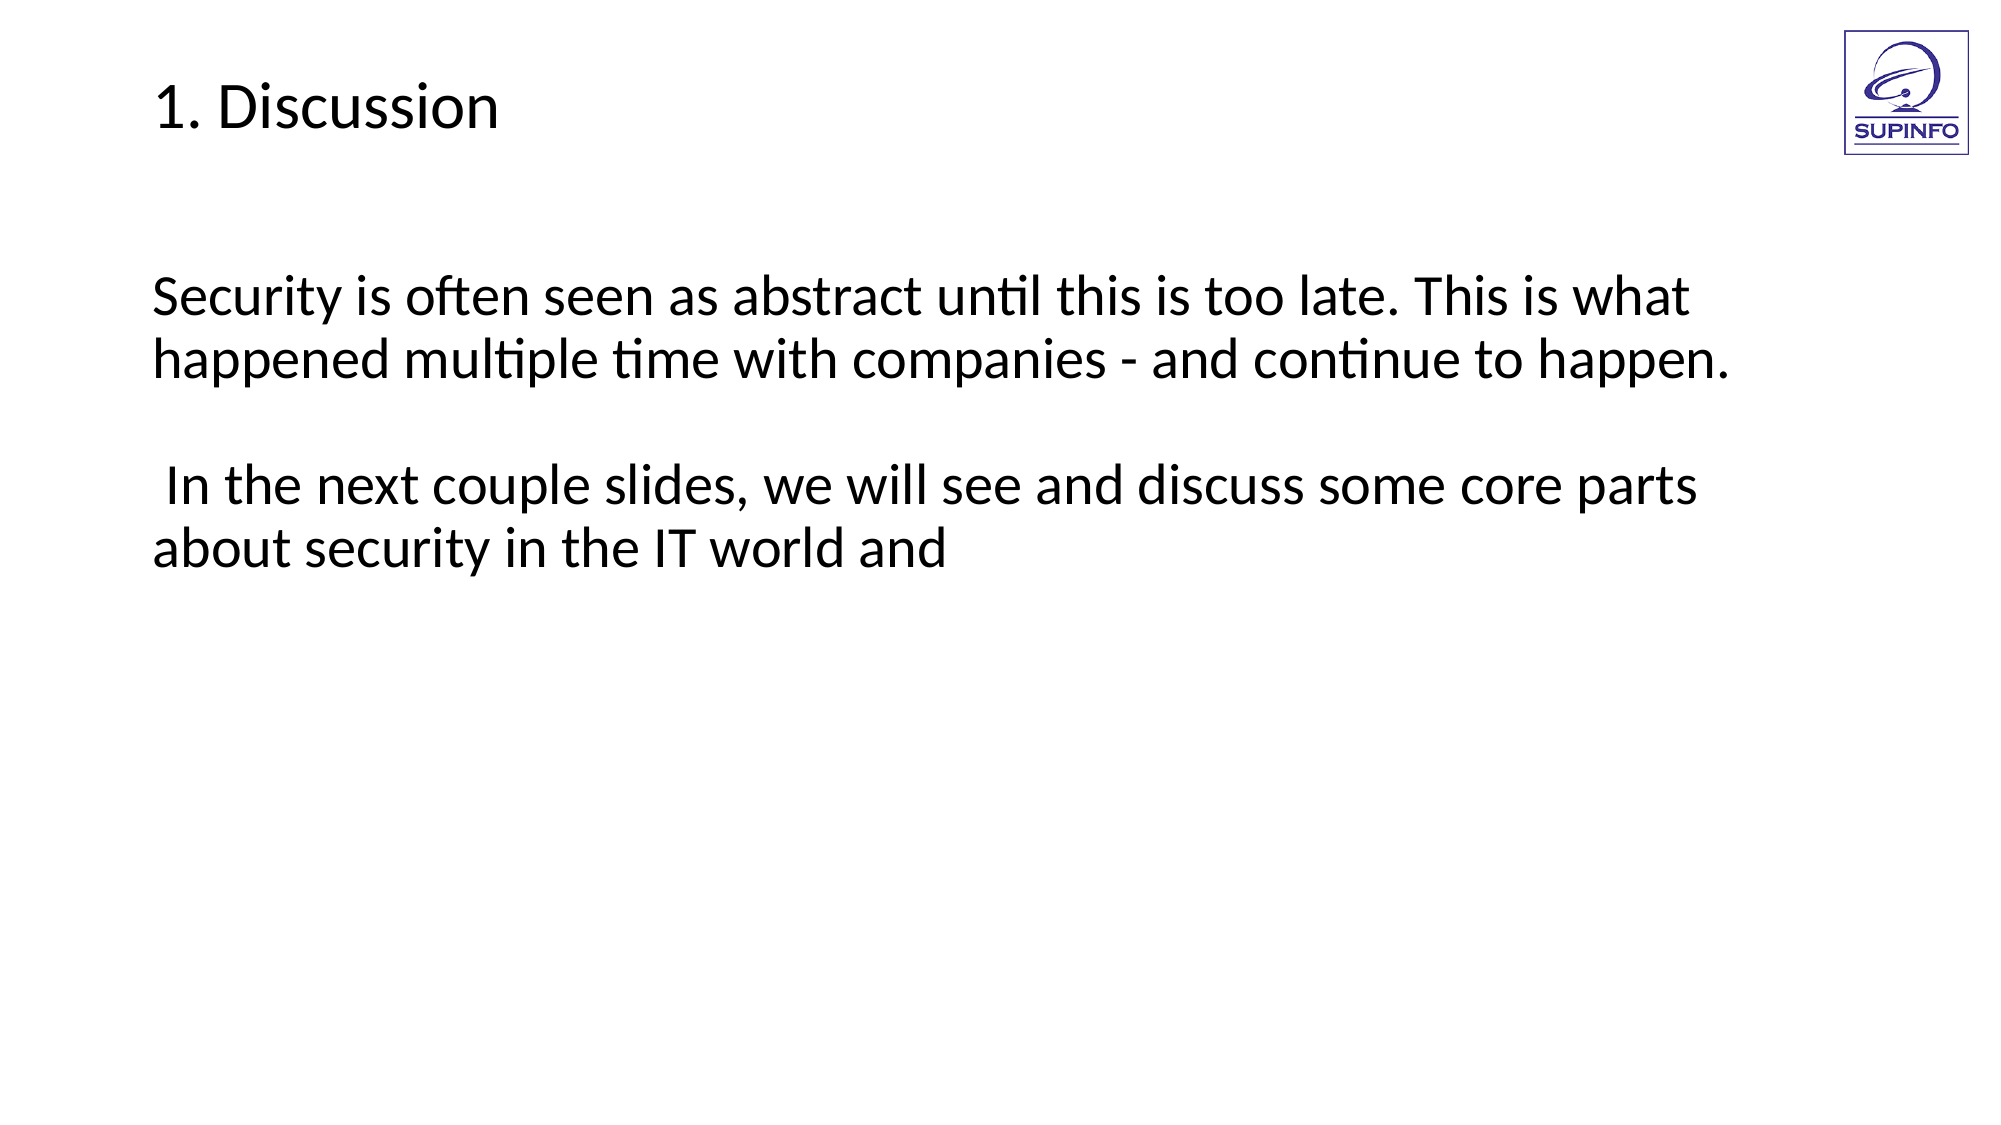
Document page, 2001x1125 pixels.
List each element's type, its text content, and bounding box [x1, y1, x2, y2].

picture [1844, 30, 1969, 155]
list Security is often seen as abstract until this is too late. This is what happened multiple time with companies - and continue to happen. In the next couple slides, we will see and discuss some core parts about security in the IT world and [137, 257, 1863, 1014]
list 1. Discussion [137, 63, 1862, 157]
